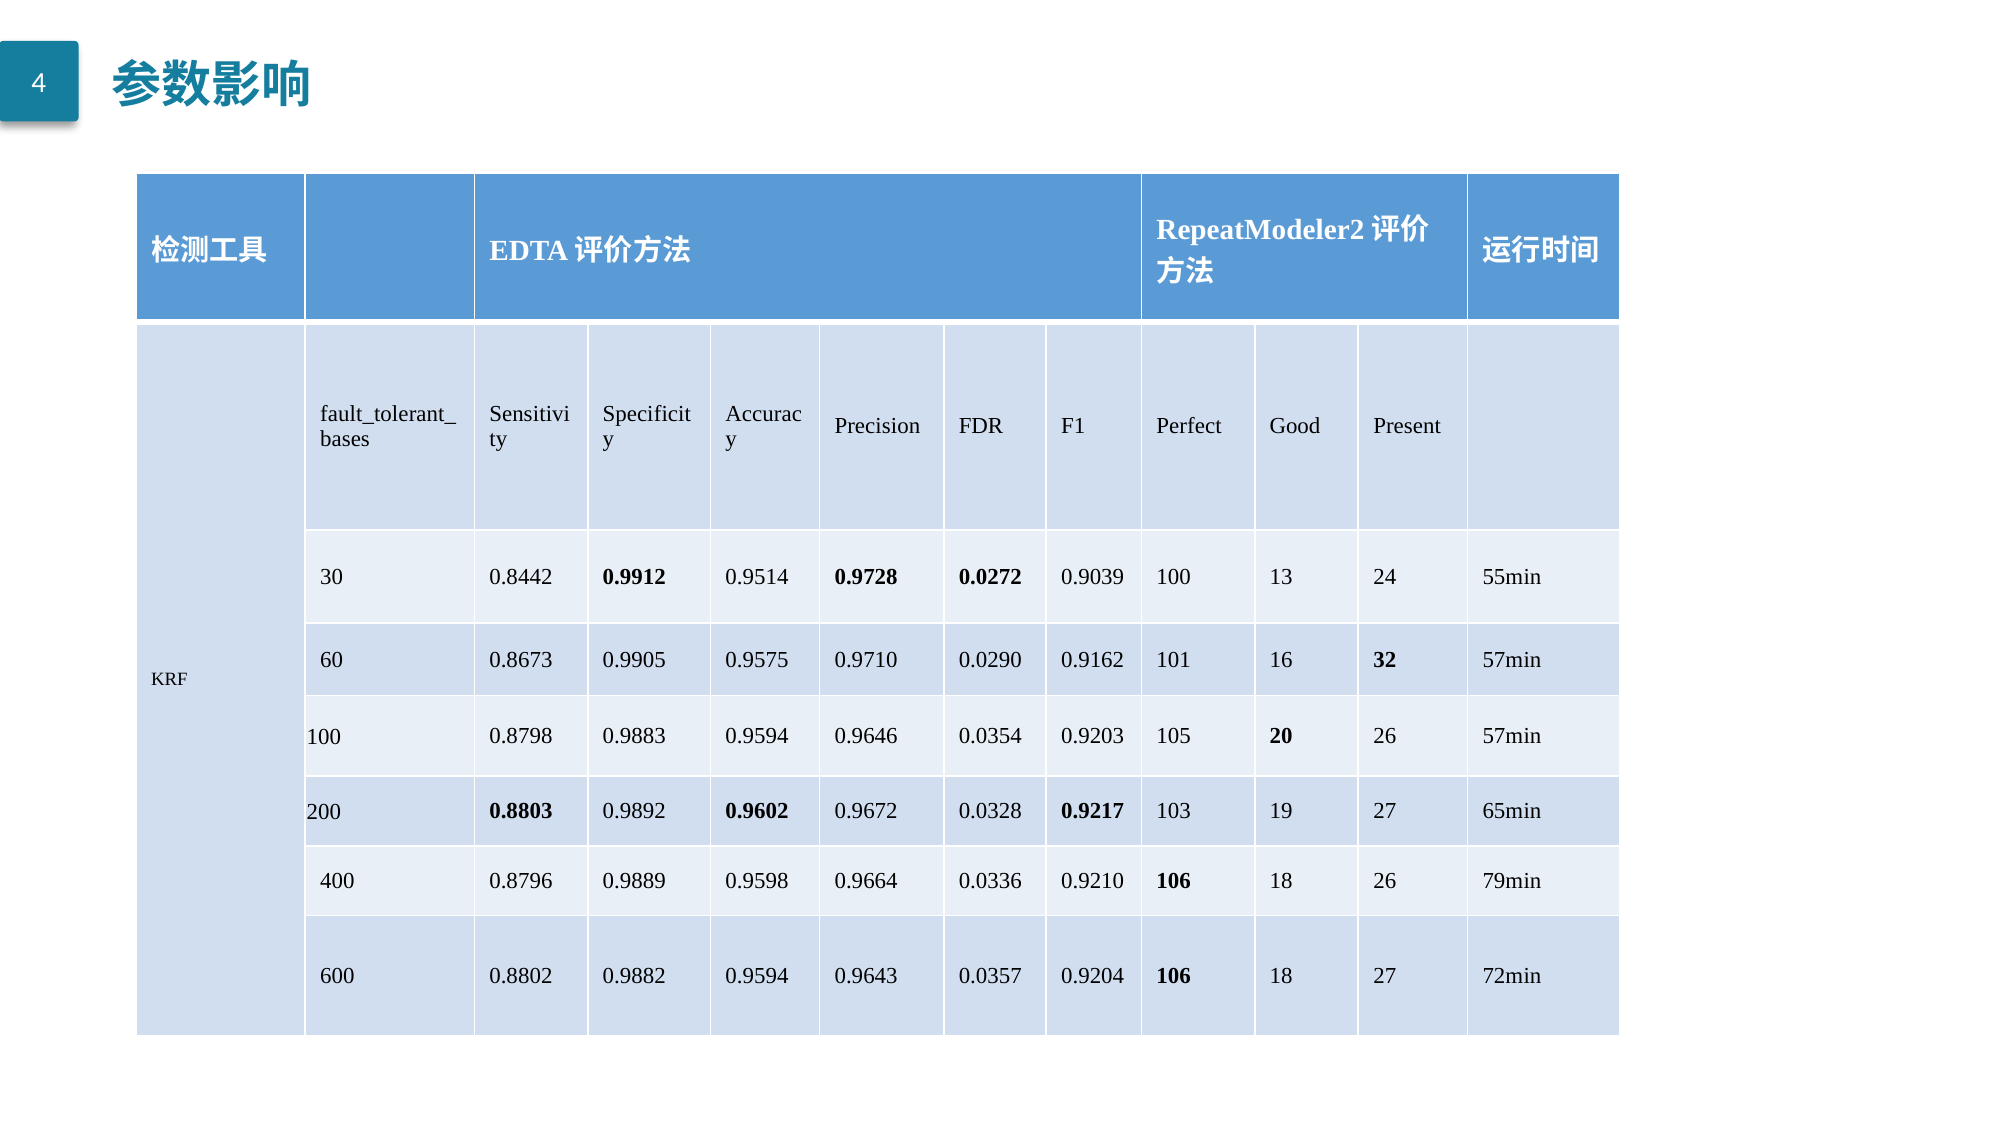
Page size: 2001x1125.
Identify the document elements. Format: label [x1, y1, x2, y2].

table_cell [475, 916, 587, 1035]
table_cell [306, 325, 474, 529]
table_cell [711, 916, 819, 1035]
table_cell [1468, 847, 1619, 915]
table_cell [589, 847, 710, 915]
table_cell [1142, 916, 1254, 1035]
table_cell [1468, 696, 1619, 775]
table_cell [711, 325, 819, 529]
table_cell [1256, 624, 1357, 695]
table_cell [475, 777, 587, 845]
table_cell [1142, 847, 1254, 915]
table_cell [306, 531, 474, 622]
table_cell [711, 531, 819, 622]
table_cell [1256, 531, 1357, 622]
table_header [137, 174, 304, 319]
table_cell [1047, 531, 1141, 622]
table_cell [820, 777, 943, 845]
table_cell [589, 531, 710, 622]
table_cell [711, 777, 819, 845]
table_cell [306, 777, 474, 845]
table_cell [945, 696, 1045, 775]
table_cell [1256, 325, 1357, 529]
table_header [306, 174, 474, 319]
table_cell [1142, 624, 1254, 695]
table_cell [589, 696, 710, 775]
table_cell [945, 325, 1045, 529]
table_cell [820, 531, 943, 622]
table_cell [589, 777, 710, 845]
table_cell [589, 624, 710, 695]
table_cell [711, 847, 819, 915]
table_cell [820, 916, 943, 1035]
table_cell [820, 325, 943, 529]
table_cell [1468, 531, 1619, 622]
text_box [0, 39, 80, 123]
table_cell [820, 847, 943, 915]
table_cell [1142, 325, 1254, 529]
table_cell [1047, 777, 1141, 845]
table_cell [945, 777, 1045, 845]
table_cell [306, 624, 474, 695]
table_cell [1468, 777, 1619, 845]
table_cell [1468, 624, 1619, 695]
table_cell [306, 696, 474, 775]
table_cell [1359, 624, 1467, 695]
table_cell [1256, 777, 1357, 845]
table_cell [1047, 325, 1141, 529]
table_cell [306, 916, 474, 1035]
table_cell [475, 325, 587, 529]
table_cell [711, 696, 819, 775]
table_cell [1047, 624, 1141, 695]
table_cell [1256, 847, 1357, 915]
table_cell [306, 847, 474, 915]
table_cell [1142, 777, 1254, 845]
table_cell [475, 696, 587, 775]
table_header [1142, 174, 1467, 319]
table_cell [1047, 696, 1141, 775]
table_cell [820, 624, 943, 695]
table_cell [945, 531, 1045, 622]
table_cell [1359, 696, 1467, 775]
table_cell [1468, 916, 1619, 1035]
table_cell [1359, 916, 1467, 1035]
table_cell [1359, 531, 1467, 622]
table_cell [1359, 325, 1467, 529]
text_box [96, 45, 327, 120]
table_cell [1359, 777, 1467, 845]
table_header [1468, 174, 1619, 319]
table_cell [1142, 531, 1254, 622]
table_cell [1047, 916, 1141, 1035]
table_cell [945, 624, 1045, 695]
table_cell [945, 847, 1045, 915]
table_cell [1256, 696, 1357, 775]
table_cell [475, 847, 587, 915]
table_cell [1142, 696, 1254, 775]
table_cell [945, 916, 1045, 1035]
table_header [475, 174, 1141, 319]
table_cell [1256, 916, 1357, 1035]
table_cell [1359, 847, 1467, 915]
table_cell [137, 325, 304, 1035]
table_cell [711, 624, 819, 695]
table_cell [475, 624, 587, 695]
table_cell [820, 696, 943, 775]
table_cell [589, 325, 710, 529]
table_cell [1468, 325, 1619, 529]
table_cell [475, 531, 587, 622]
table_cell [589, 916, 710, 1035]
table_cell [1047, 847, 1141, 915]
